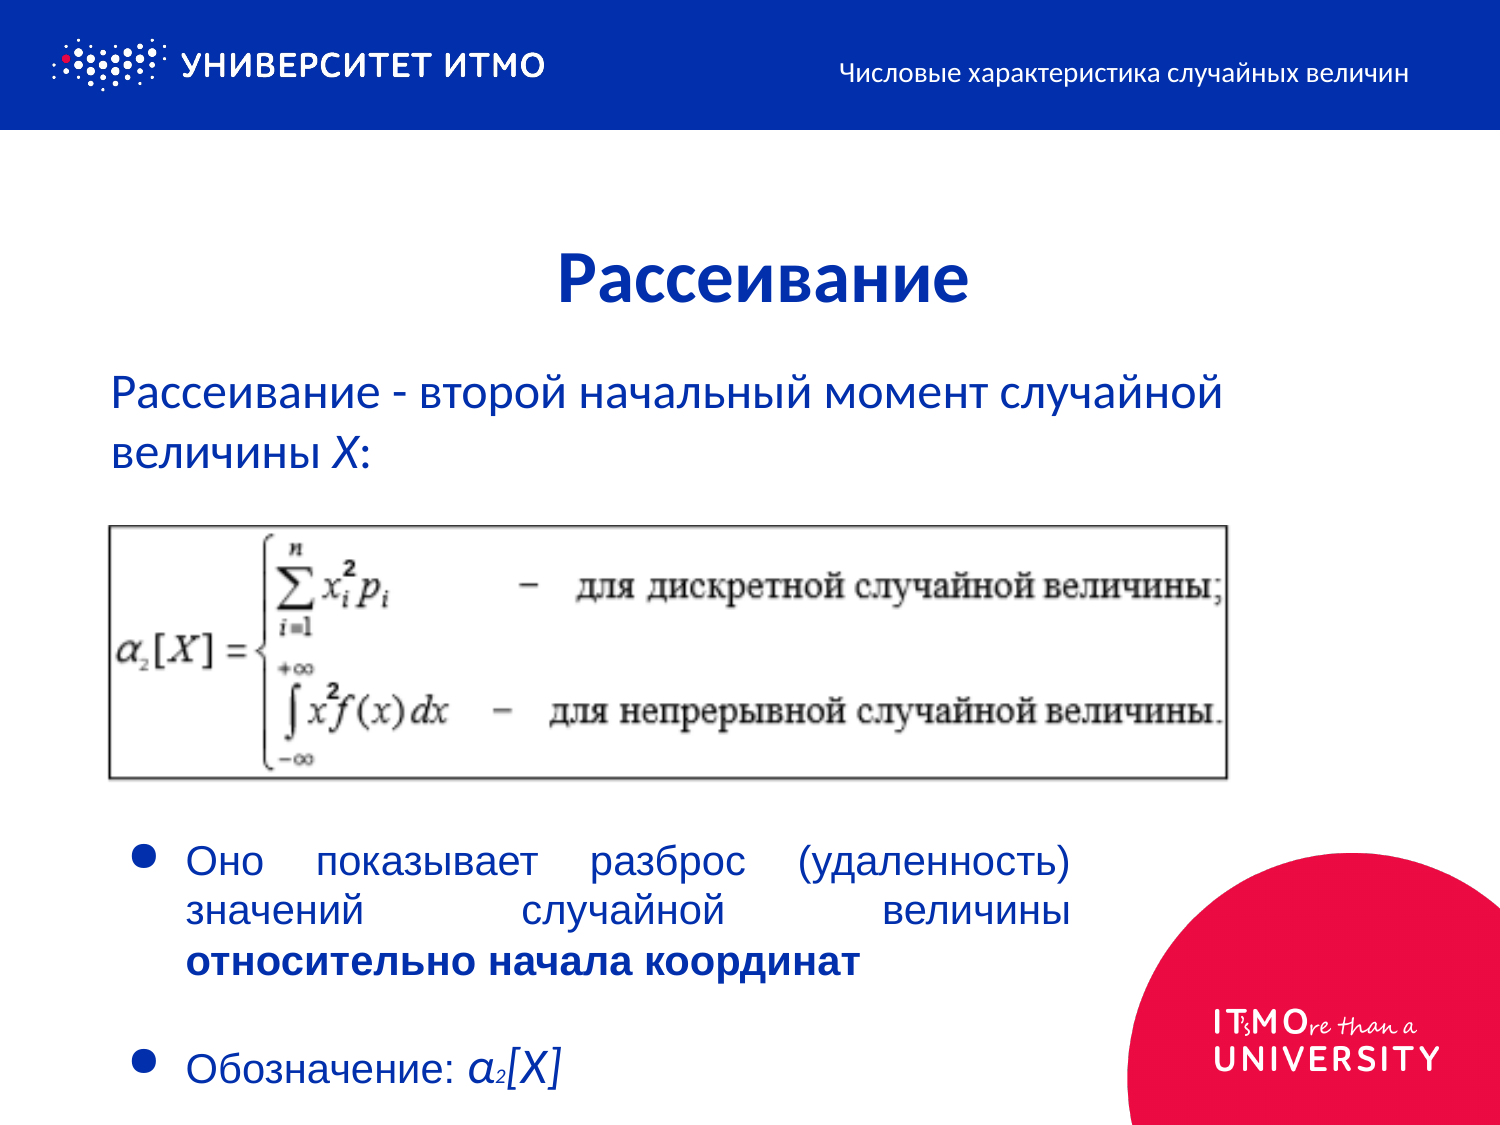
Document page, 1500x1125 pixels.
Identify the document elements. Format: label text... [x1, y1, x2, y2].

title Рассеивание [61, 172, 1467, 374]
footer Числовые характеристика случайных величин [661, 40, 1425, 101]
text_box Оно показывает разброс (удаленность) значений случайной величины относительно начала координат Обозначение: α2[X] [95, 818, 1087, 1011]
list Рассеивание - второй начальный момент случайной величины X: [95, 350, 1439, 495]
picture [1107, 832, 1500, 1125]
picture [0, 0, 596, 130]
picture [95, 525, 1266, 787]
